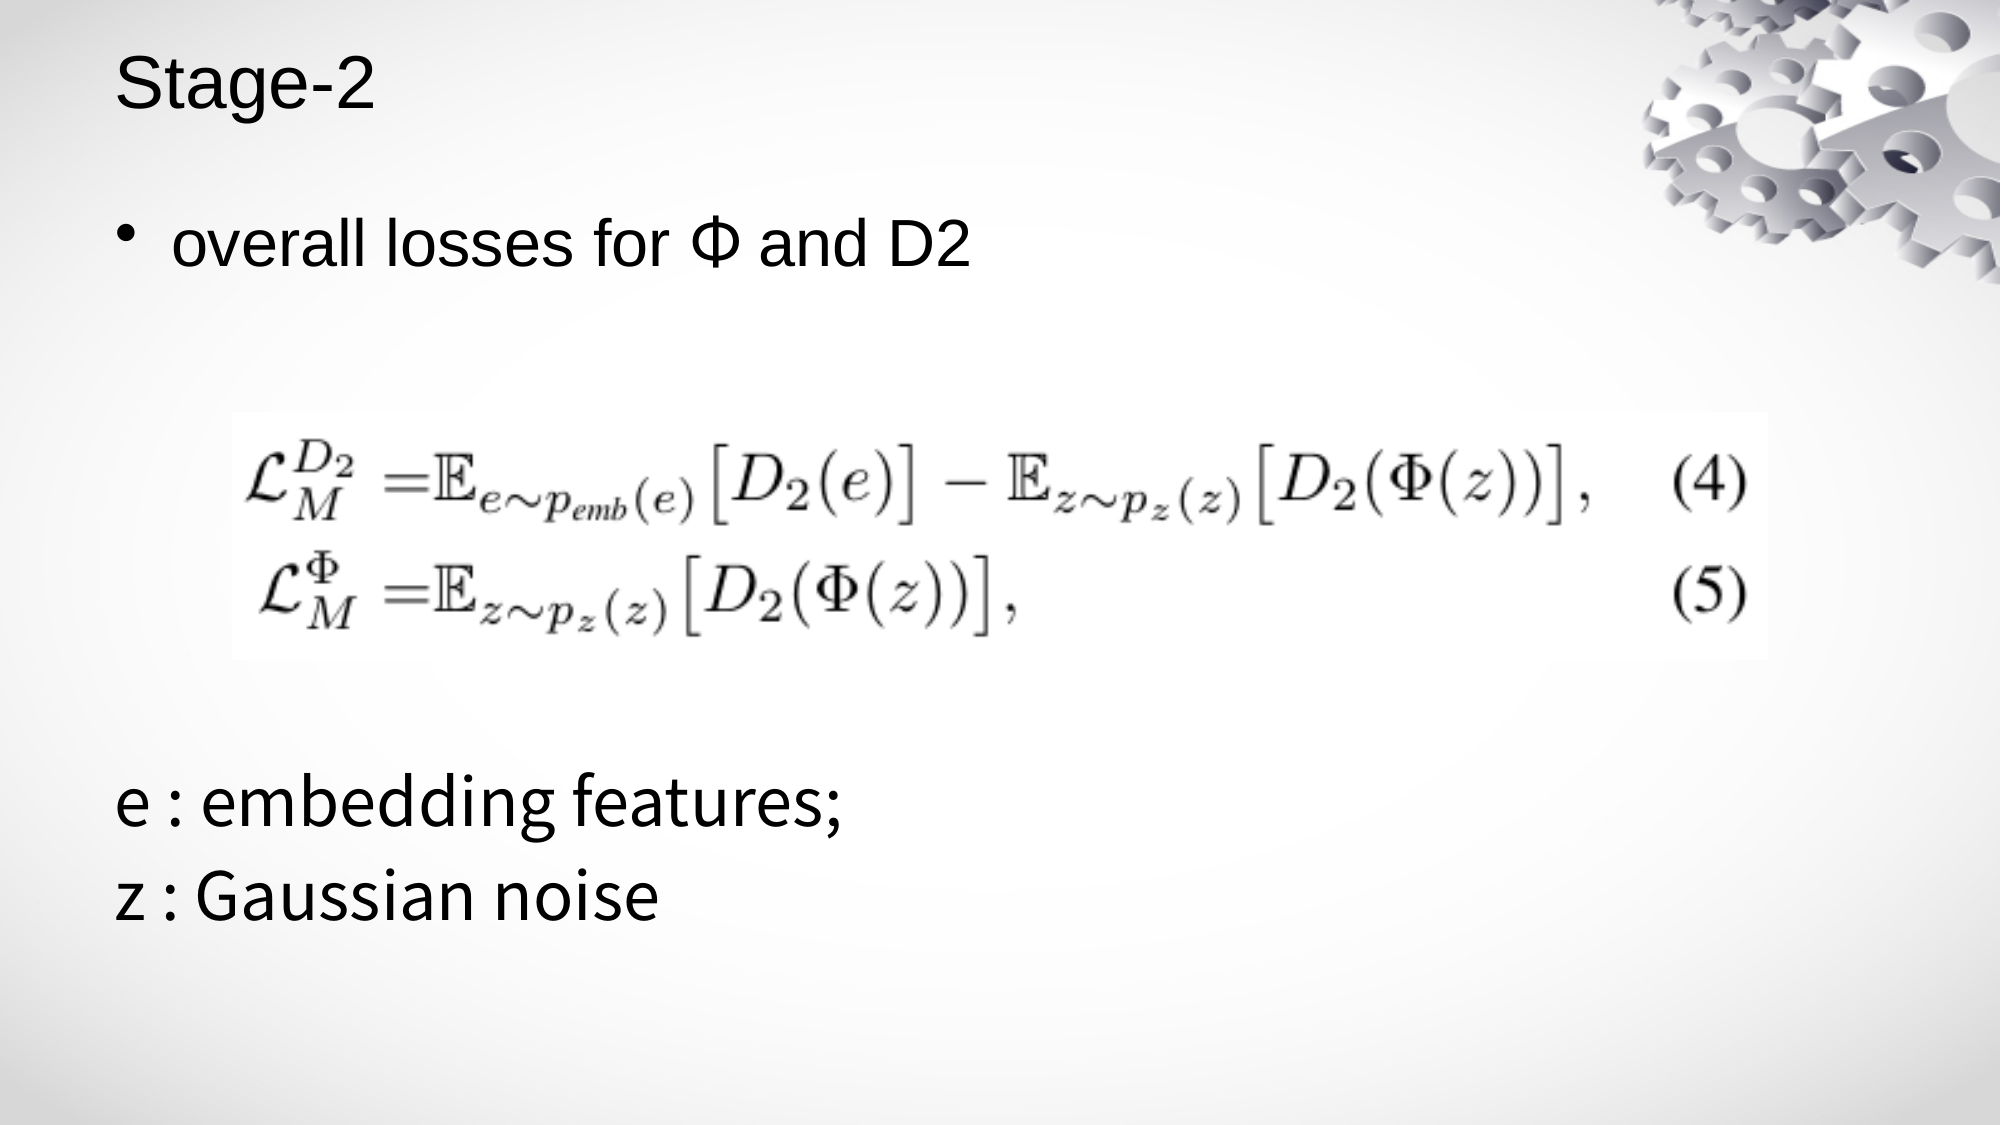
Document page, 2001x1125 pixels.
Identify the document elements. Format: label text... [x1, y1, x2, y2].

picture [0, 0, 2000, 1125]
list overall losses for Φ and D2 е : embedding features; z : Gaussian noise [99, 192, 1901, 1006]
title Stage-2 [99, 30, 1901, 127]
